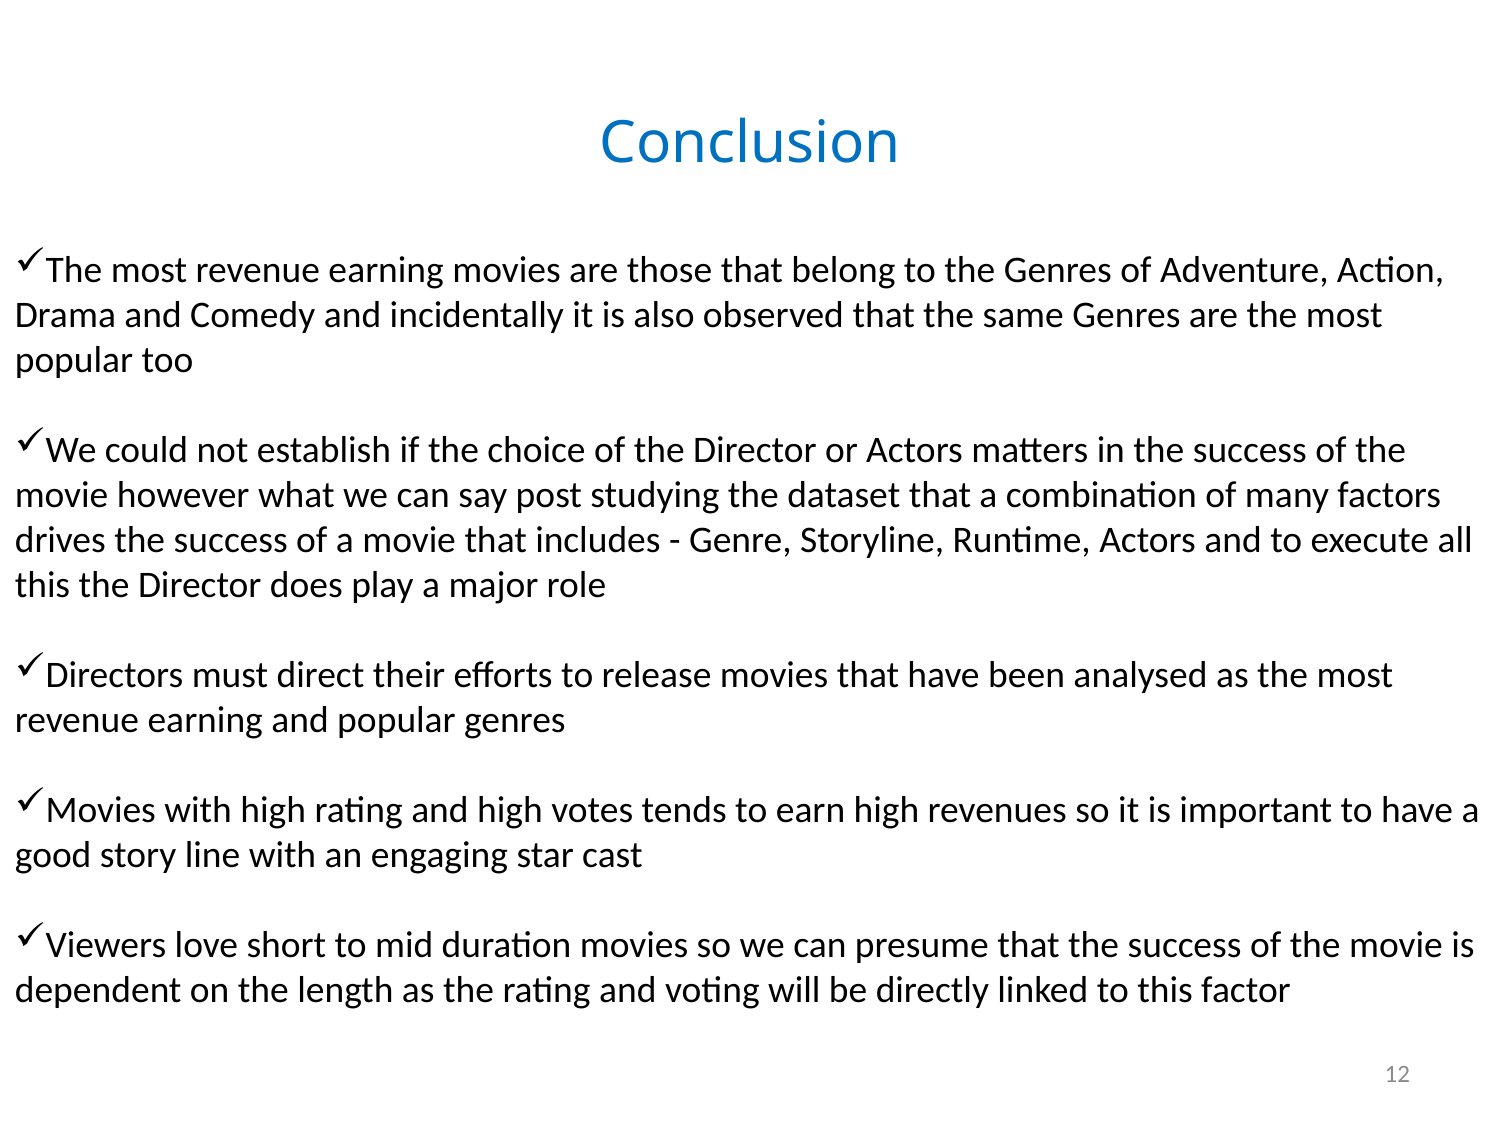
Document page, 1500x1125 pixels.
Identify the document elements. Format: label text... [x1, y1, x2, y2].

slide_number 12 [1074, 1063, 1425, 1103]
text_box The most revenue earning movies are those that belong to the Genres of Adventure, Action, Drama and Comedy and incidentally it is also observed that the same Genres are the most popular too We could not establish if the choice of the Director or Actors matters in the success of the movie however what we can say post studying the dataset that a combination of many factors drives the success of a movie that includes - Genre, Storyline, Runtime, Actors and to execute all this the Director does play a major role Directors must direct their efforts to release movies that have been analysed as the most revenue earning and popular genres Movies with high rating and high votes tends to earn high revenues so it is important to have a good story line with an engaging star cast Viewers love short to mid duration movies so we can presume that the success of the movie is dependent on the length as the rating and voting will be directly linked to this factor [0, 237, 1500, 1063]
title Conclusion [75, 45, 1425, 233]
